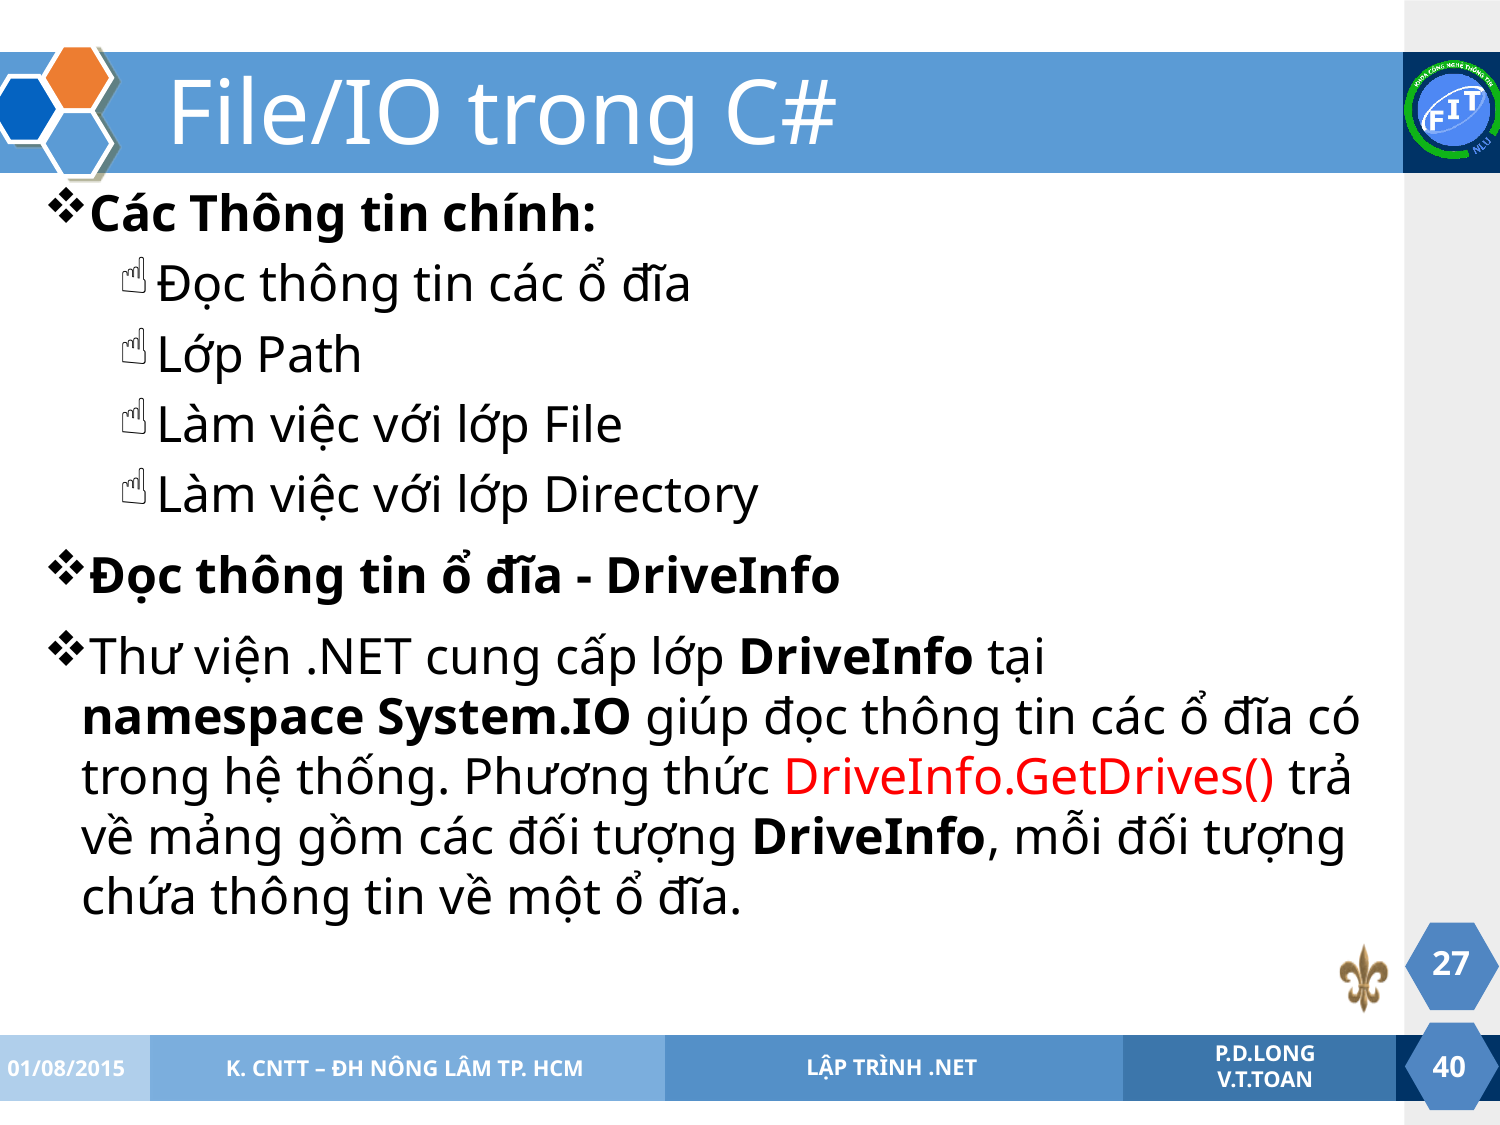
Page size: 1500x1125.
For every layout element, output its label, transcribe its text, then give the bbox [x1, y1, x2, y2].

slide_number 27 [1405, 935, 1497, 996]
footer K. CNTT – ĐH NÔNG LÂM TP. HCM [151, 1039, 659, 1100]
list Các Thông tin chính: Đọc thông tin các ổ đĩa Lớp Path Làm việc với lớp File Làm việc với lớp Directory Đọc thông tin ổ đĩa - DriveInfo Thư viện .NET cung cấp lớp DriveInfo tại namespace System.IO giúp đọc thông tin các ổ đĩa có trong hệ thống. Phương thức DriveInfo.GetDrives() trả về mảng gồm các đối tượng DriveInfo, mỗi đối tượng chứa thông tin về một ổ đĩa. [28, 173, 1399, 1070]
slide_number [0, 1038, 158, 1098]
picture [1404, 60, 1500, 159]
title File/IO trong C# [151, 59, 1397, 173]
